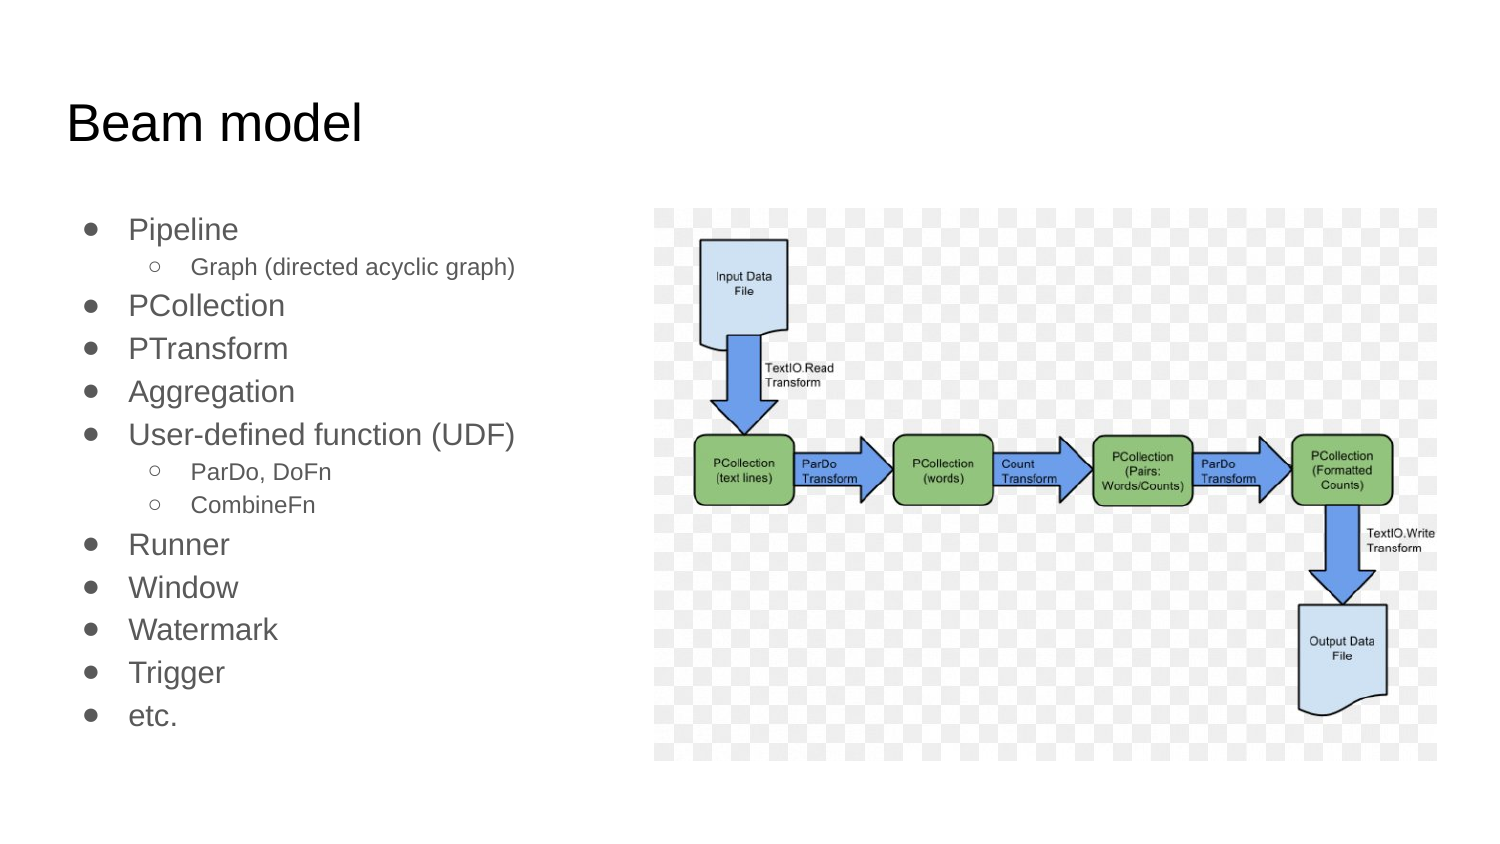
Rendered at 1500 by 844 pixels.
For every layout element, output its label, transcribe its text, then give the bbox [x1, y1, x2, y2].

picture [654, 208, 1437, 762]
title Beam model [51, 72, 1449, 167]
list Pipeline Graph (directed acyclic graph) PCollection PTransform Aggregation User-defined function (UDF) ParDo, DoFn CombineFn Runner Window Watermark Trigger etc. [51, 189, 1449, 750]
